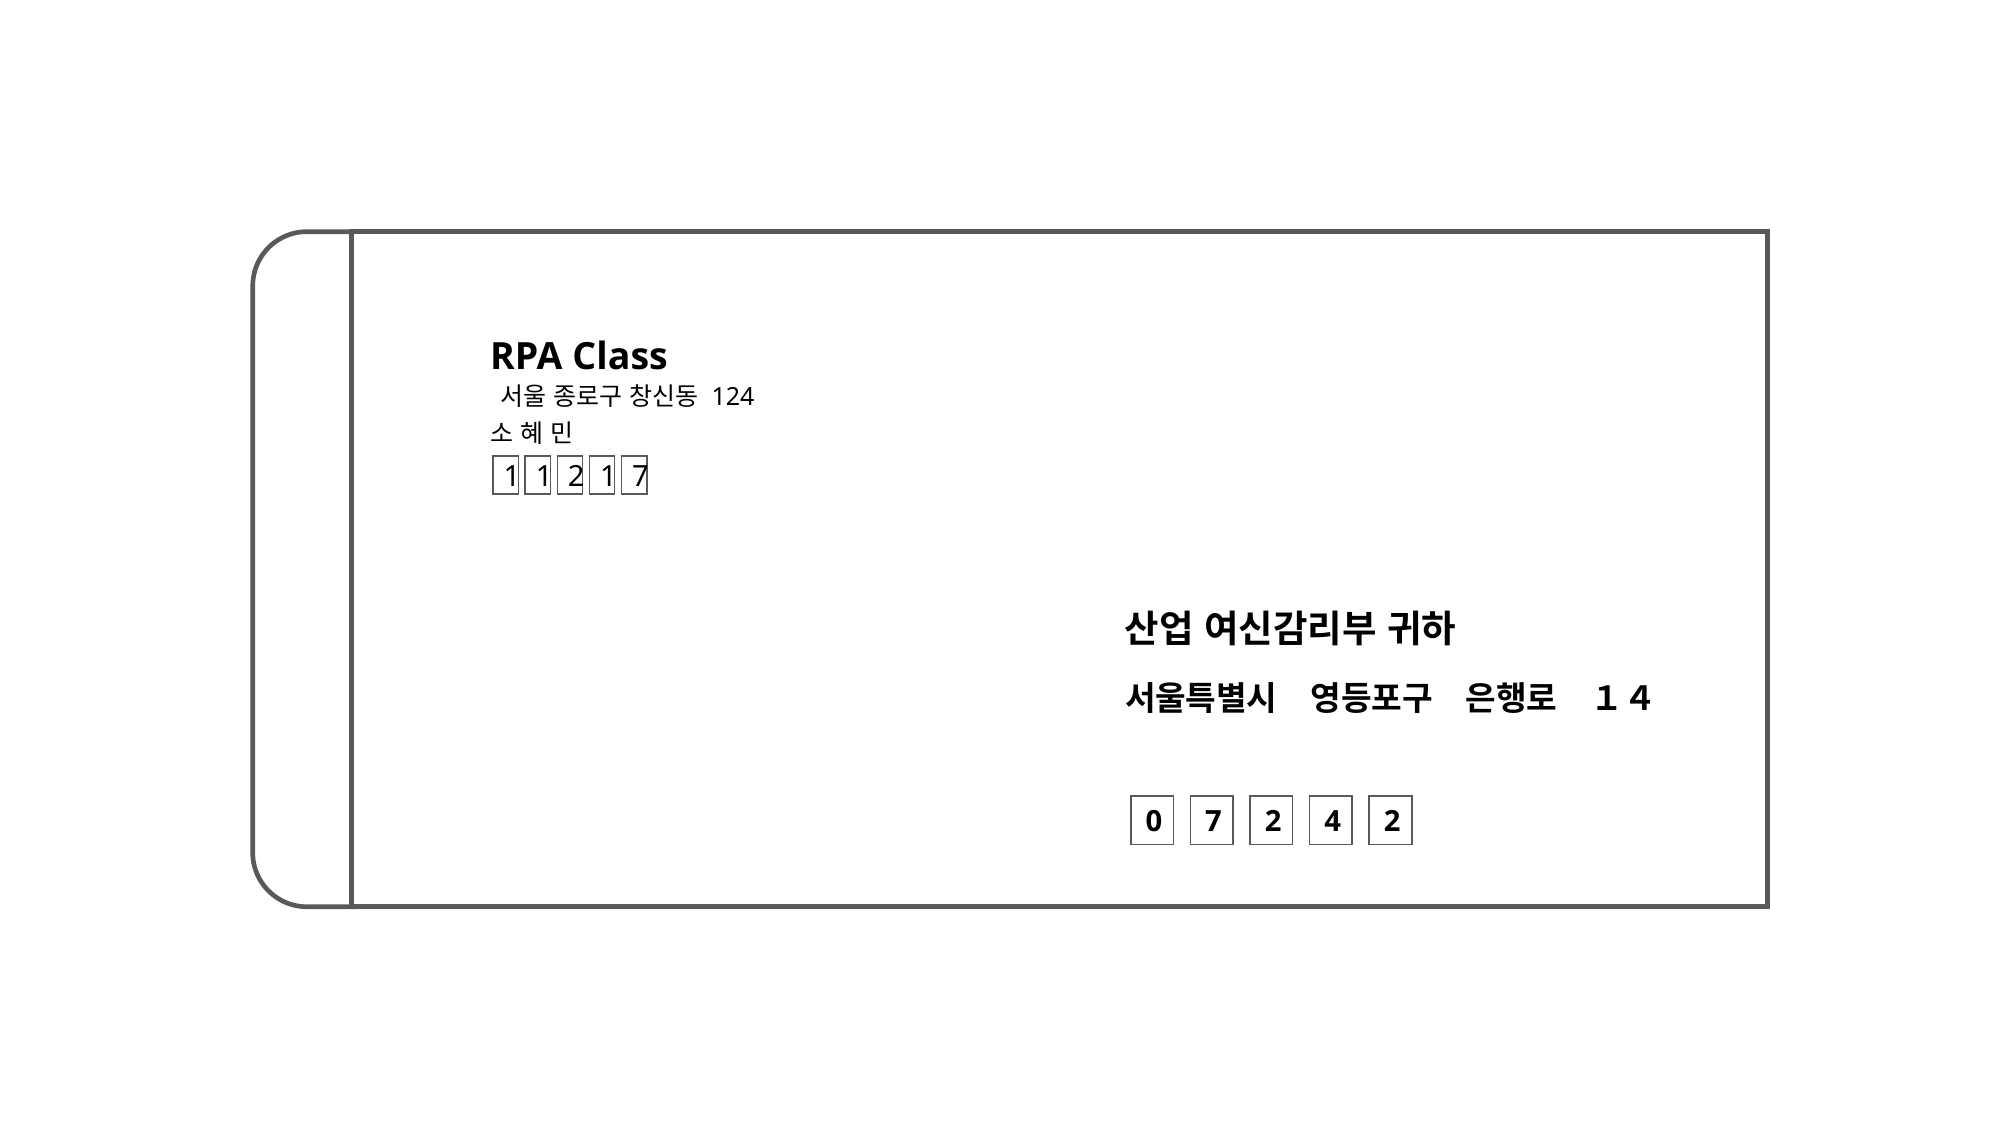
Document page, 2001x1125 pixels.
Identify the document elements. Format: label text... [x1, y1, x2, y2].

text_box 7 [1189, 795, 1234, 845]
text_box 2 [556, 455, 584, 495]
text_box 1 [492, 455, 519, 495]
text_box [251, 230, 362, 908]
text_box 서울 종로구 창신동 124 [485, 373, 770, 418]
text_box 1 [588, 455, 616, 495]
text_box 2 [1368, 795, 1413, 845]
text_box 소 혜 민 [476, 410, 647, 456]
text_box 산업 여신감리부 귀하 [1110, 597, 1748, 657]
text_box [351, 231, 1769, 908]
text_box 1 [524, 455, 552, 495]
text_box 2 [1249, 795, 1294, 845]
text_box 4 [1309, 795, 1353, 845]
text_box 0 [1130, 795, 1174, 845]
text_box RPA Class [475, 324, 683, 384]
text_box 7 [620, 455, 648, 495]
text_box 서울특별시 영등포구 은행로 １４ [1110, 669, 1768, 804]
